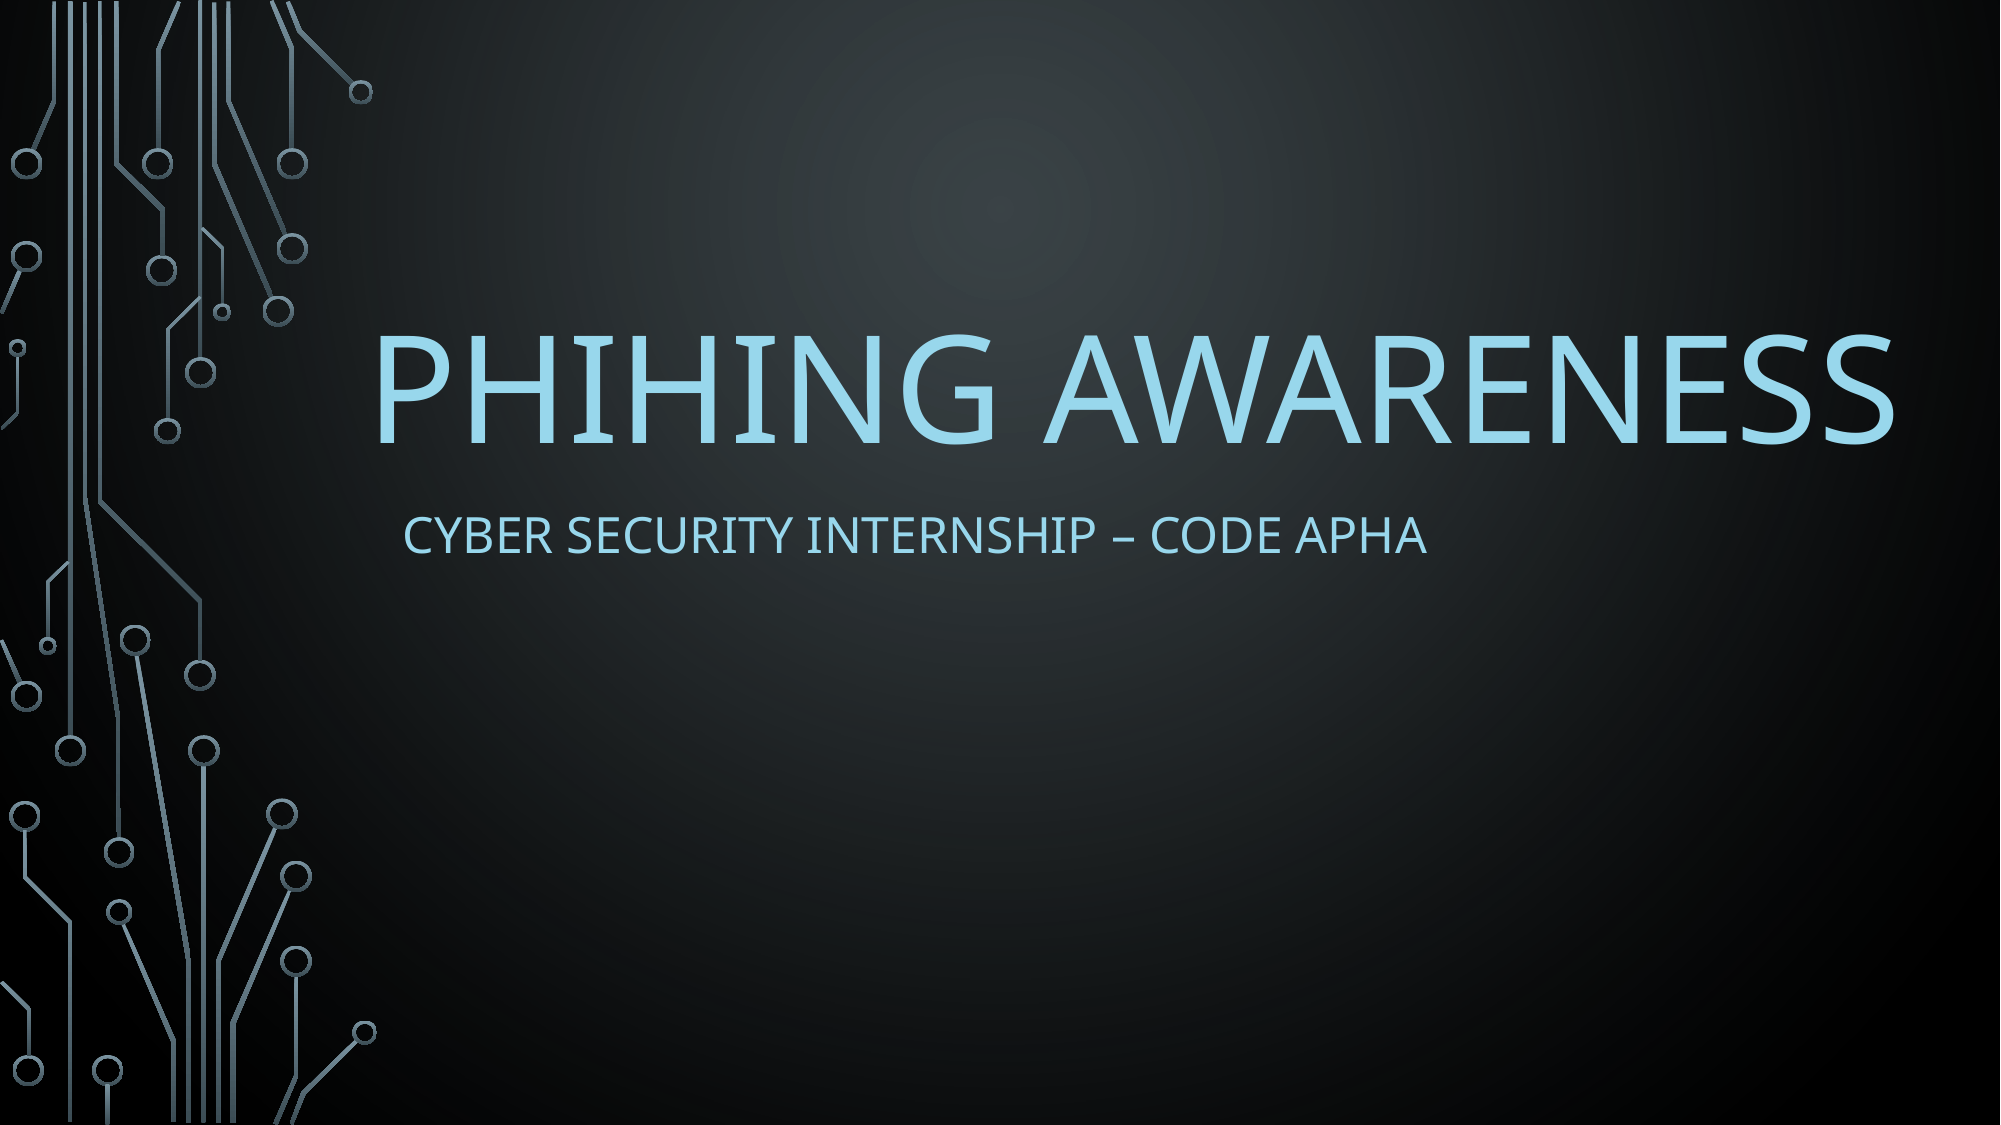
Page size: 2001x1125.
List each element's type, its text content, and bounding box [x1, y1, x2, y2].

title PHIHING AWARENESS [351, 0, 1933, 961]
subtitle Cyber security internship – code Apha [45, 326, 1443, 728]
